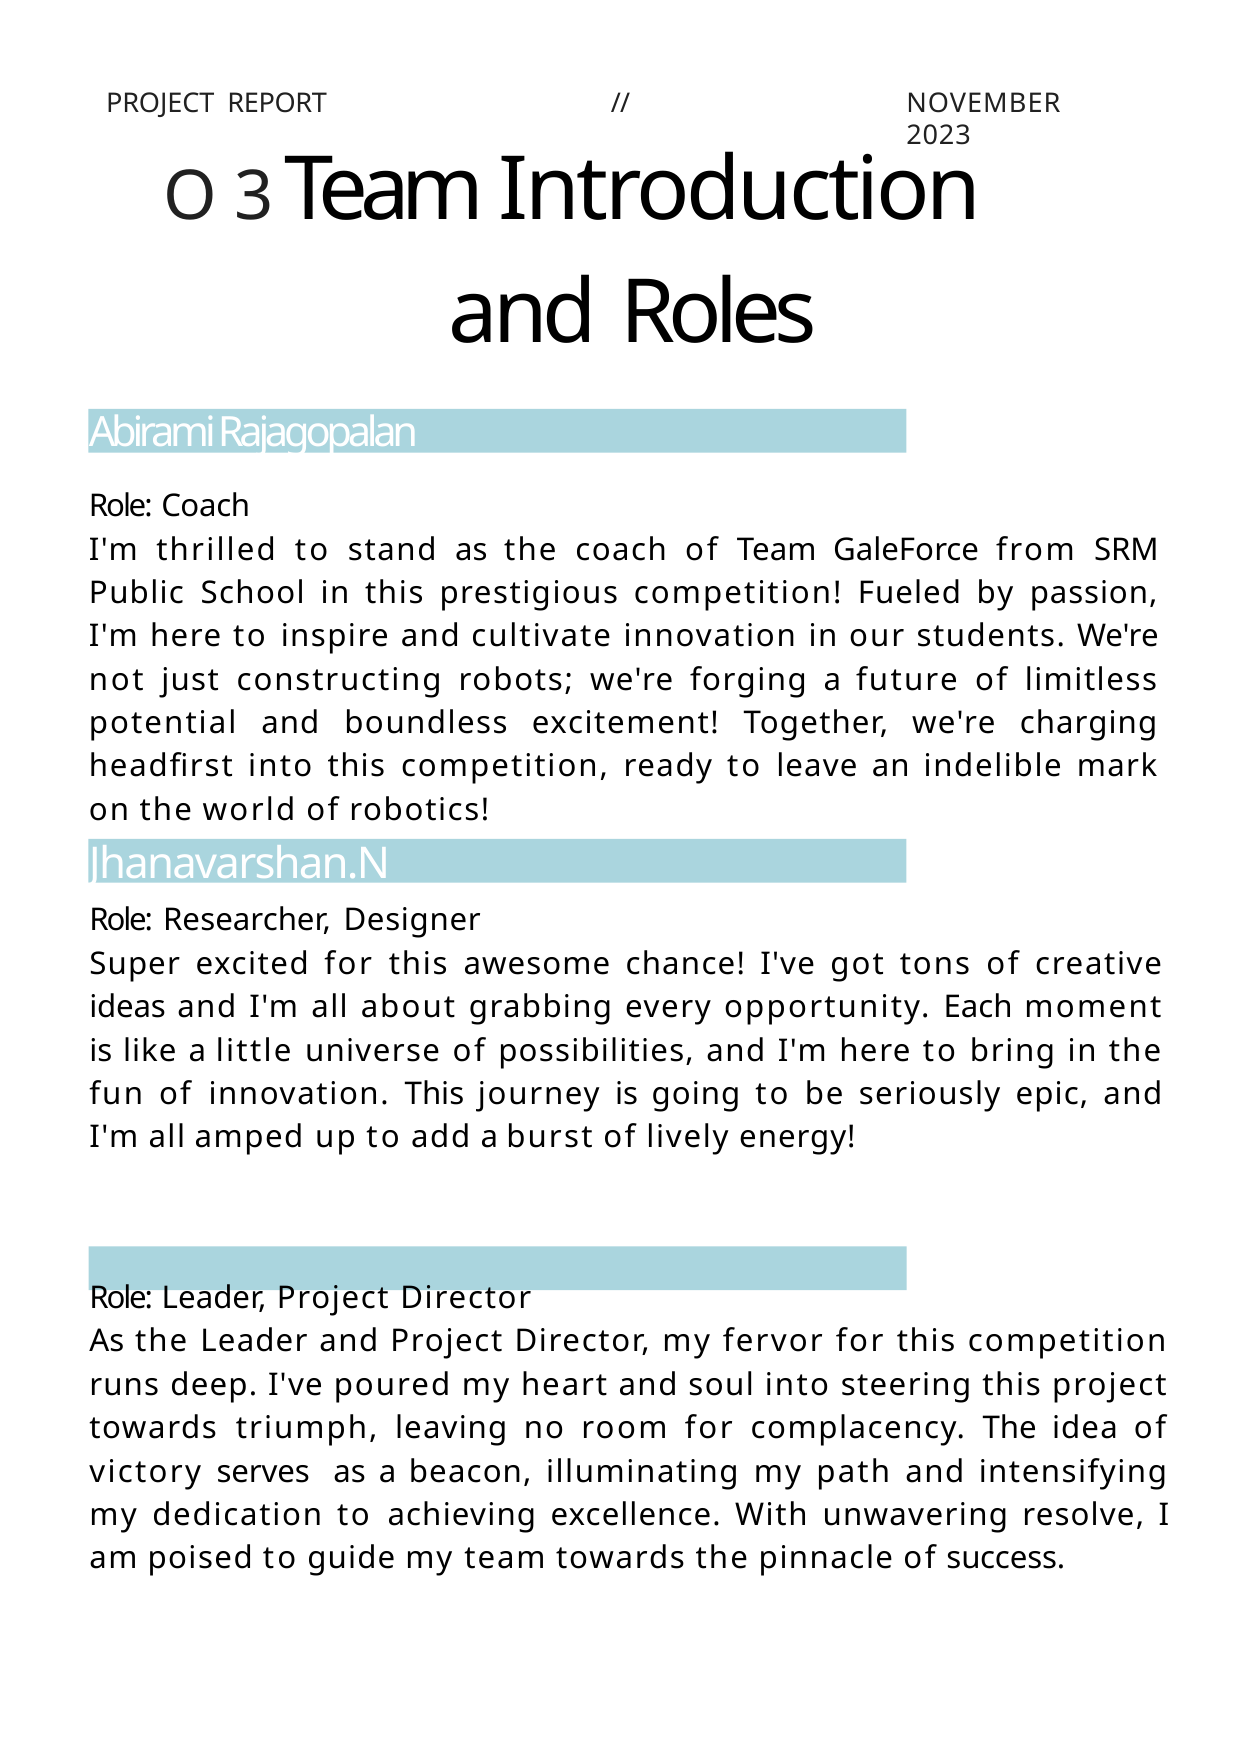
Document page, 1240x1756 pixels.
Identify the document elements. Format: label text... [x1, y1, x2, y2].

list Abirami Rajagopalan Role: Coach I'm thrilled to stand as the coach of Team GaleForce from SRM Public School in this prestigious competition! Fueled by passion, I'm here to inspire and cultivate innovation in our students. We're not just constructing robots; we're forging a future of limitless potential and boundless excitement! Together, we're charging headfirst into this competition, ready to leave an indelible mark on the world of robotics! Jhanavarshan.N Role: Researcher, Designer Super excited for this awesome chance! I've got tons of creative ideas and I'm all about grabbing every opportunity. Each moment is like a little universe of possibilities, and I'm here to bring in the fun of innovation. This journey is going to be seriously epic, and I'm all amped up to add a burst of lively energy! Saransh Singhania Role: Leader, Project Director As the Leader and Project Director, my fervor for this competition runs deep. I've poured my heart and soul into steering this project towards triumph, leaving no room for complacency. The idea of victory serves as a beacon, illuminating my path and intensifying my dedication to achieving excellence. With unwavering resolve, I am poised to guide my team towards the pinnacle of success. [86, 402, 1170, 1576]
text_box NOVEMBER 2023 [904, 82, 1133, 151]
title O 3 Team Introduction and Roles [104, 112, 1040, 402]
text_box PROJECT REPORT // [104, 82, 633, 112]
